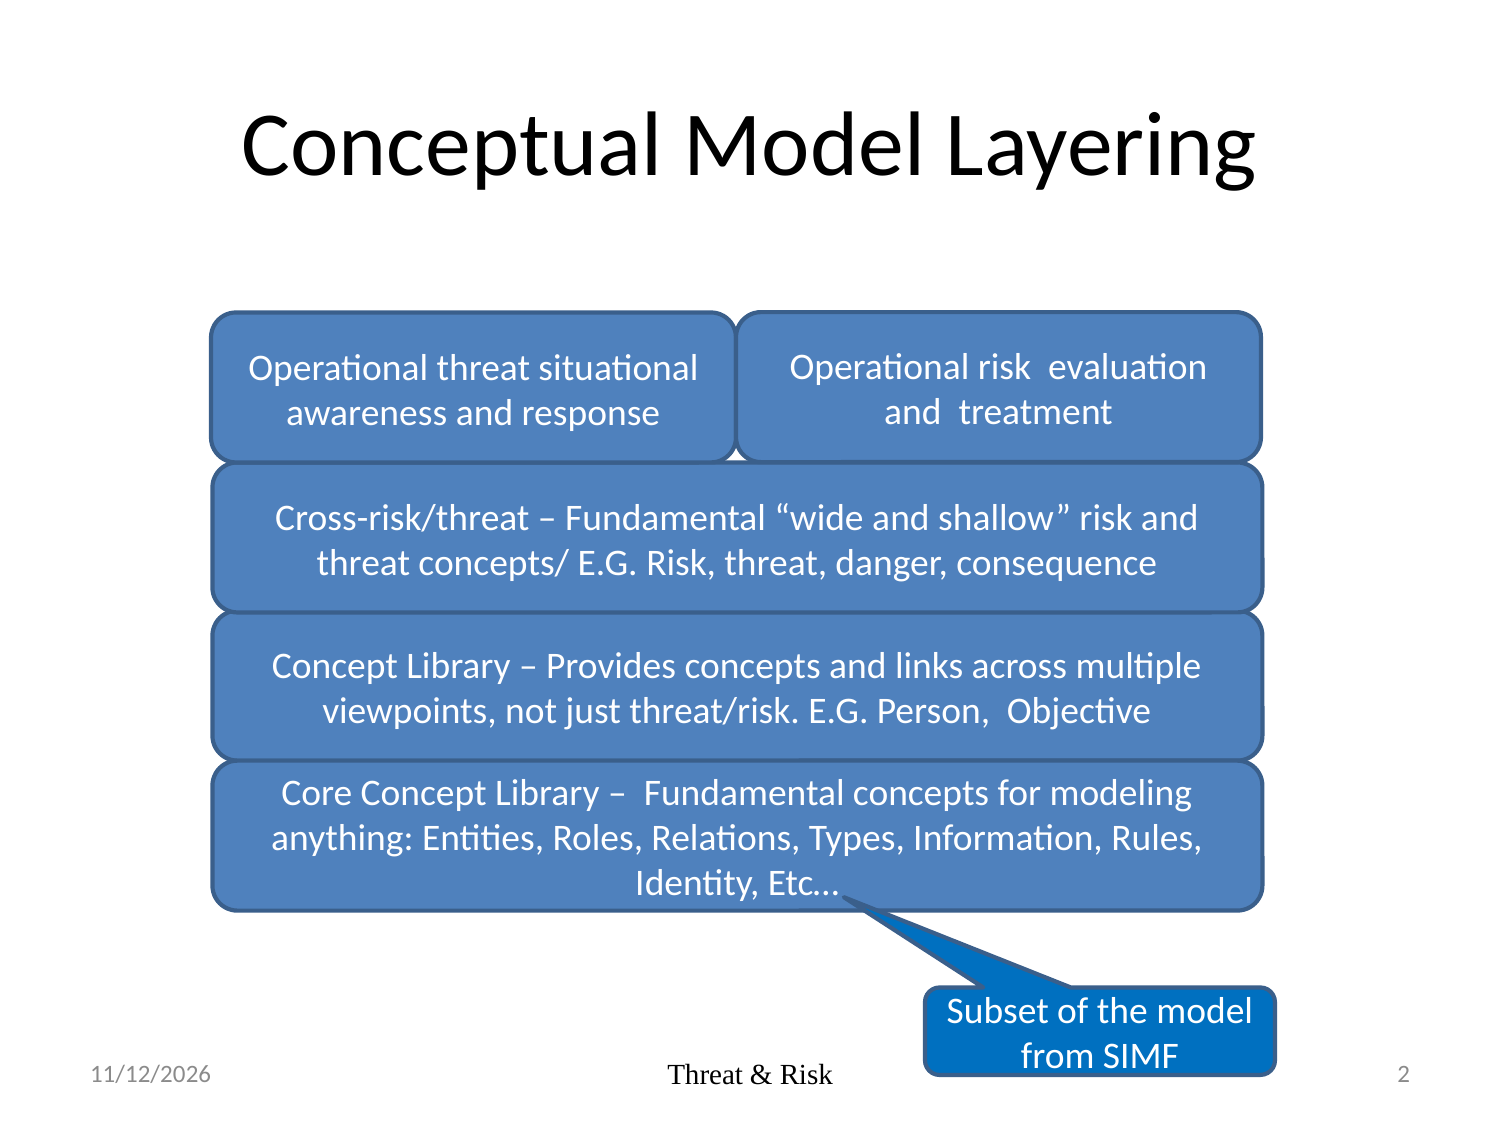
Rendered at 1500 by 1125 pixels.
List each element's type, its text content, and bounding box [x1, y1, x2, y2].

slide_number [75, 1042, 425, 1103]
text_box Concept Library – Provides concepts and links across multiple viewpoints, not just threat/risk. E.G. Person, Objective [210, 612, 1265, 761]
text_box Operational risk evaluation and treatment [733, 310, 1264, 465]
slide_number 2 [1074, 1042, 1425, 1103]
text_box Operational threat situational awareness and response [208, 310, 736, 465]
title Conceptual Model Layering [75, 45, 1425, 233]
text_box Cross-risk/threat – Fundamental “wide and shallow” risk and threat concepts/ E.G. Risk, threat, danger, consequence [210, 460, 1265, 615]
text_box Core Concept Library – Fundamental concepts for modeling anything: Entities, Roles, Relations, Types, Information, Rules, Identity, Etc… [210, 758, 1265, 913]
text_box Subset of the model from SIMF [841, 895, 1278, 1078]
footer Threat & Risk [512, 1042, 988, 1103]
